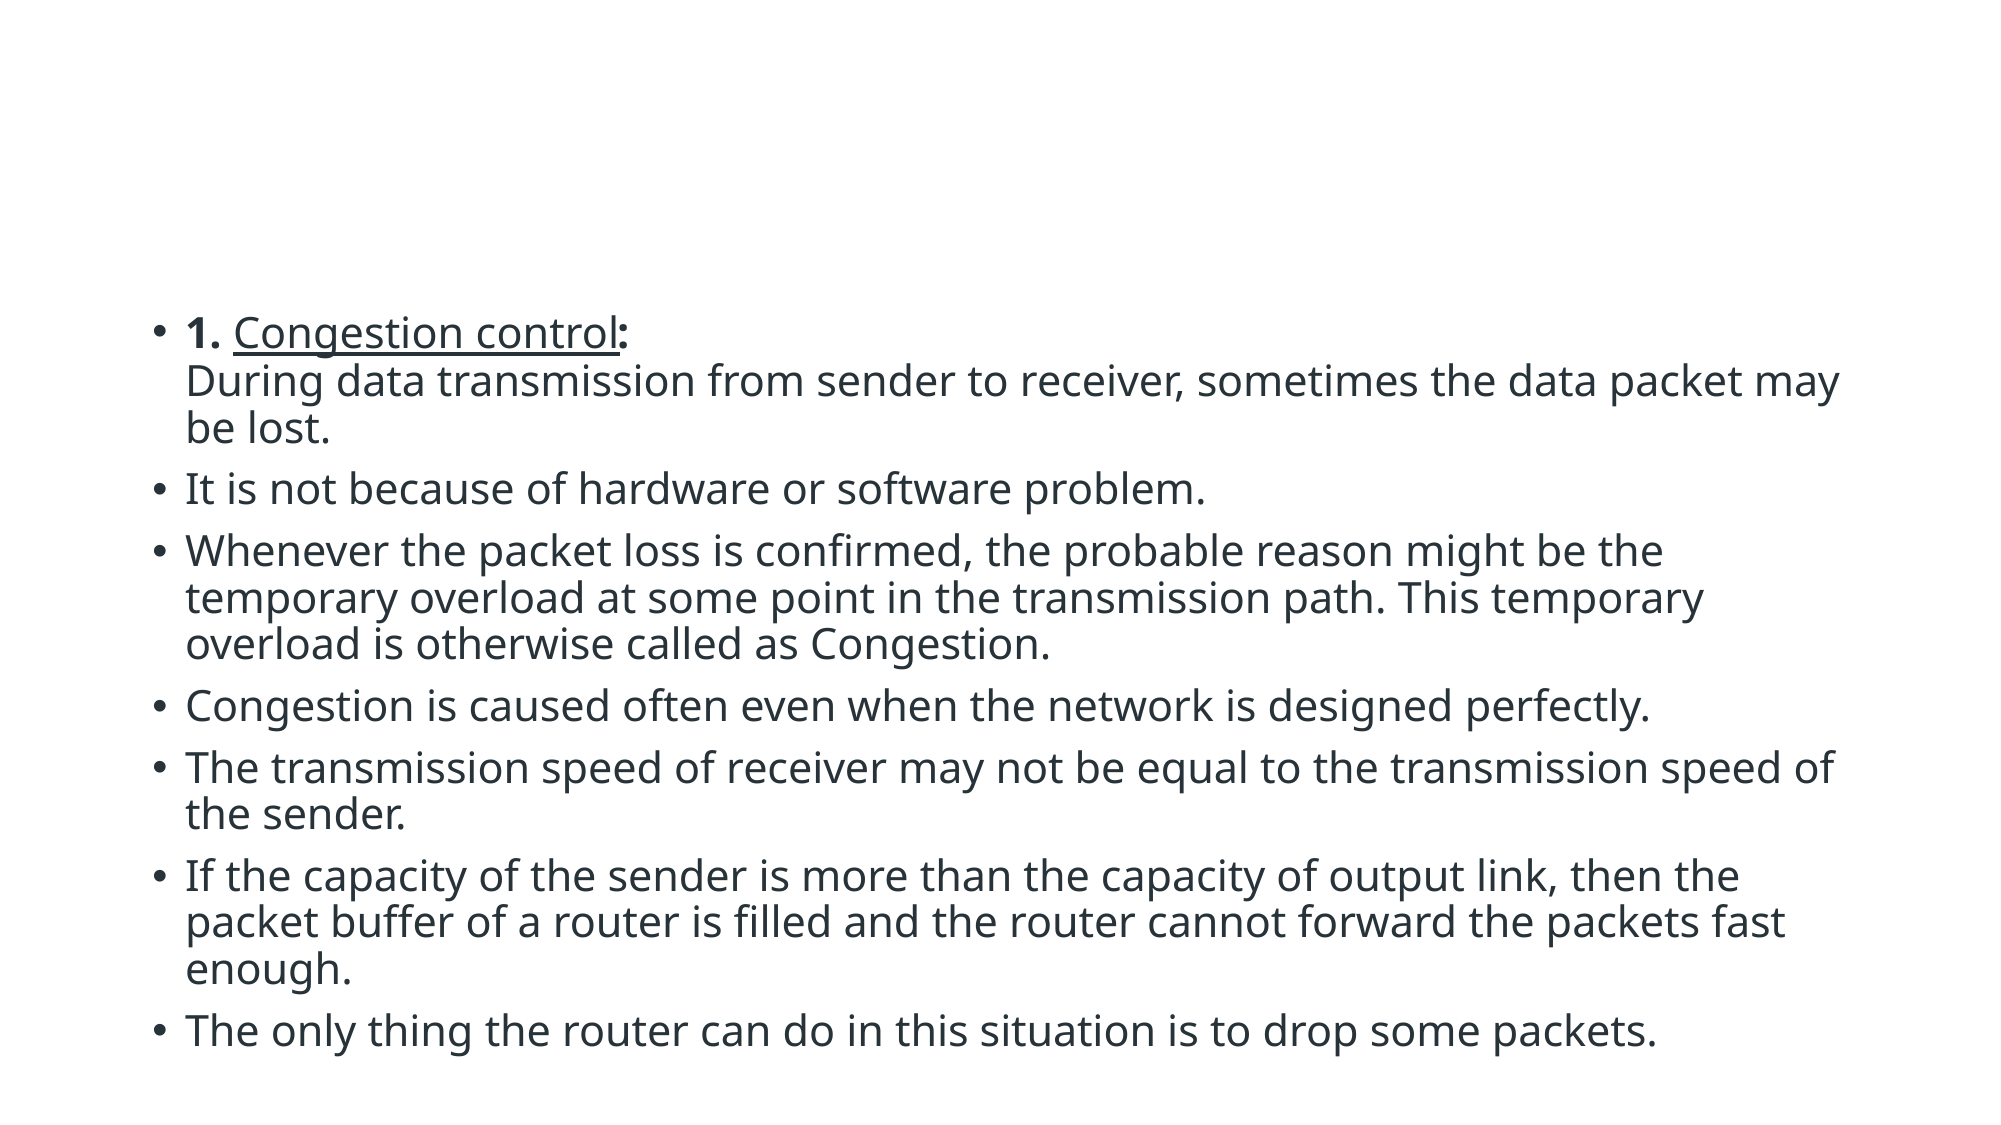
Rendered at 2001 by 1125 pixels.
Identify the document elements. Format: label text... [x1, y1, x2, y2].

list 1. Congestion control: During data transmission from sender to receiver, sometimes the data packet may be lost. It is not because of hardware or software problem. Whenever the packet loss is confirmed, the probable reason might be the temporary overload at some point in the transmission path. This temporary overload is otherwise called as Congestion. Congestion is caused often even when the network is designed perfectly. The transmission speed of receiver may not be equal to the transmission speed of the sender. If the capacity of the sender is more than the capacity of output link, then the packet buffer of a router is filled and the router cannot forward the packets fast enough. The only thing the router can do in this situation is to drop some packets. [137, 299, 1863, 1066]
